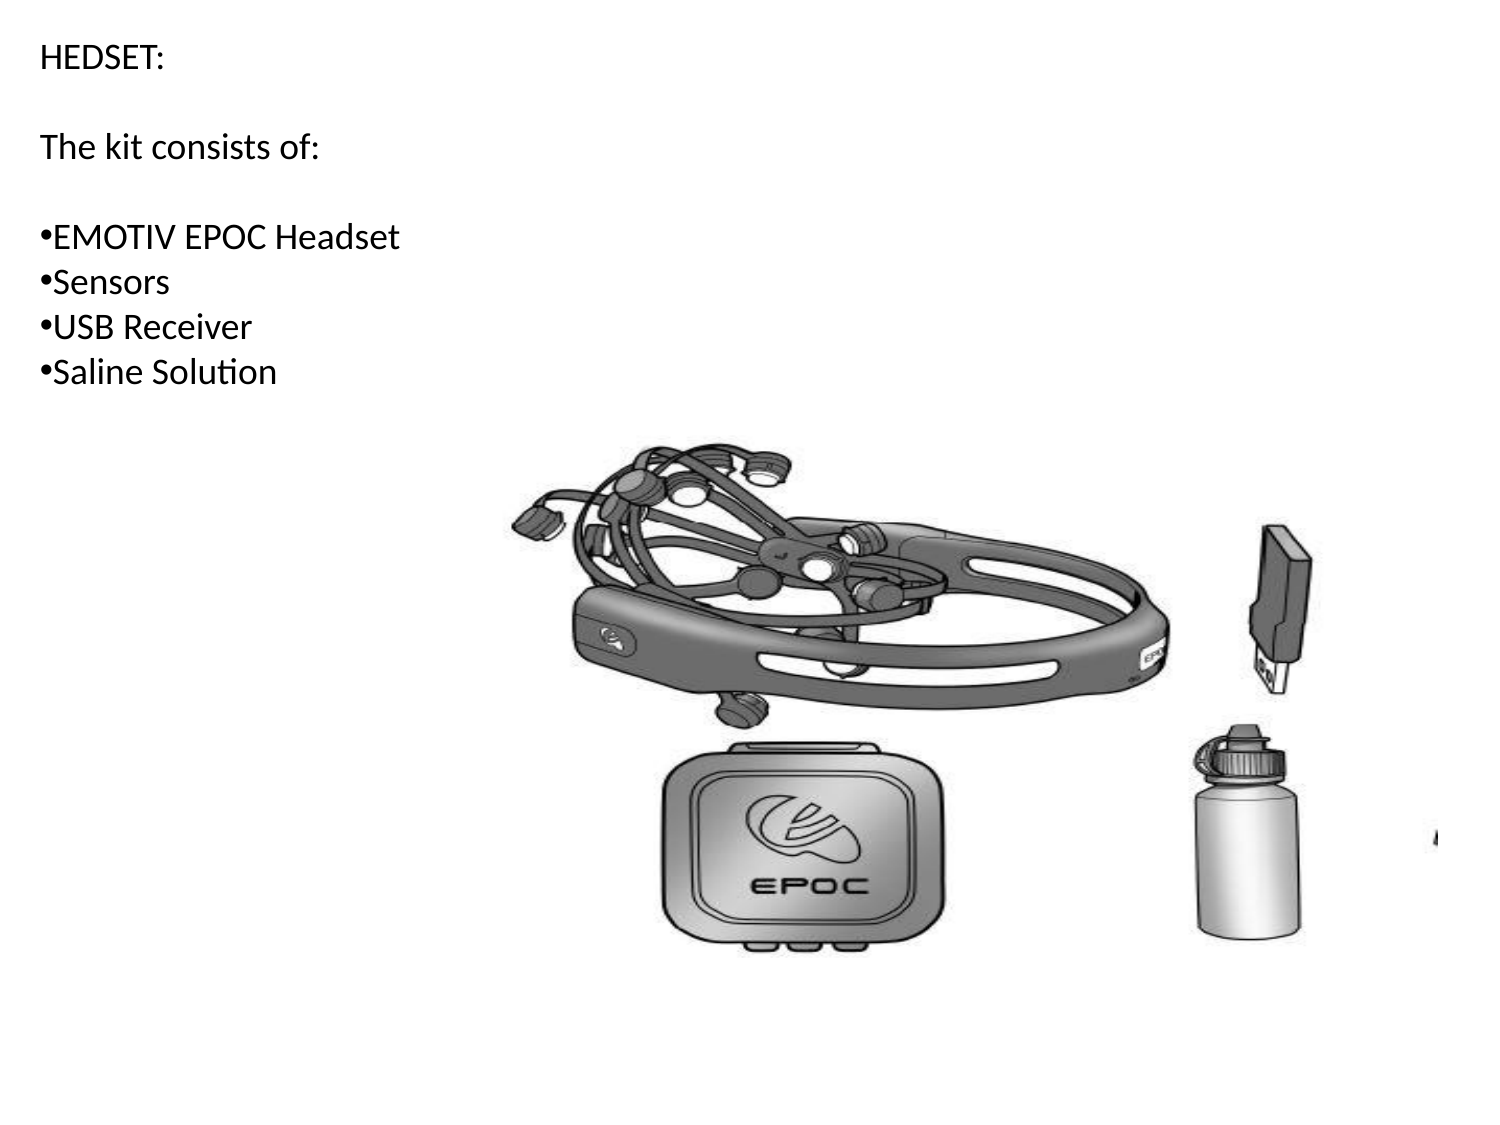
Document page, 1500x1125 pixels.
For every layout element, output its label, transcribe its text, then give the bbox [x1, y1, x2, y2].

picture [487, 424, 1438, 1001]
text_box HEDSET: The kit consists of: EMOTIV EPOC Headset Sensors USB Receiver Saline Solution [24, 24, 1475, 490]
